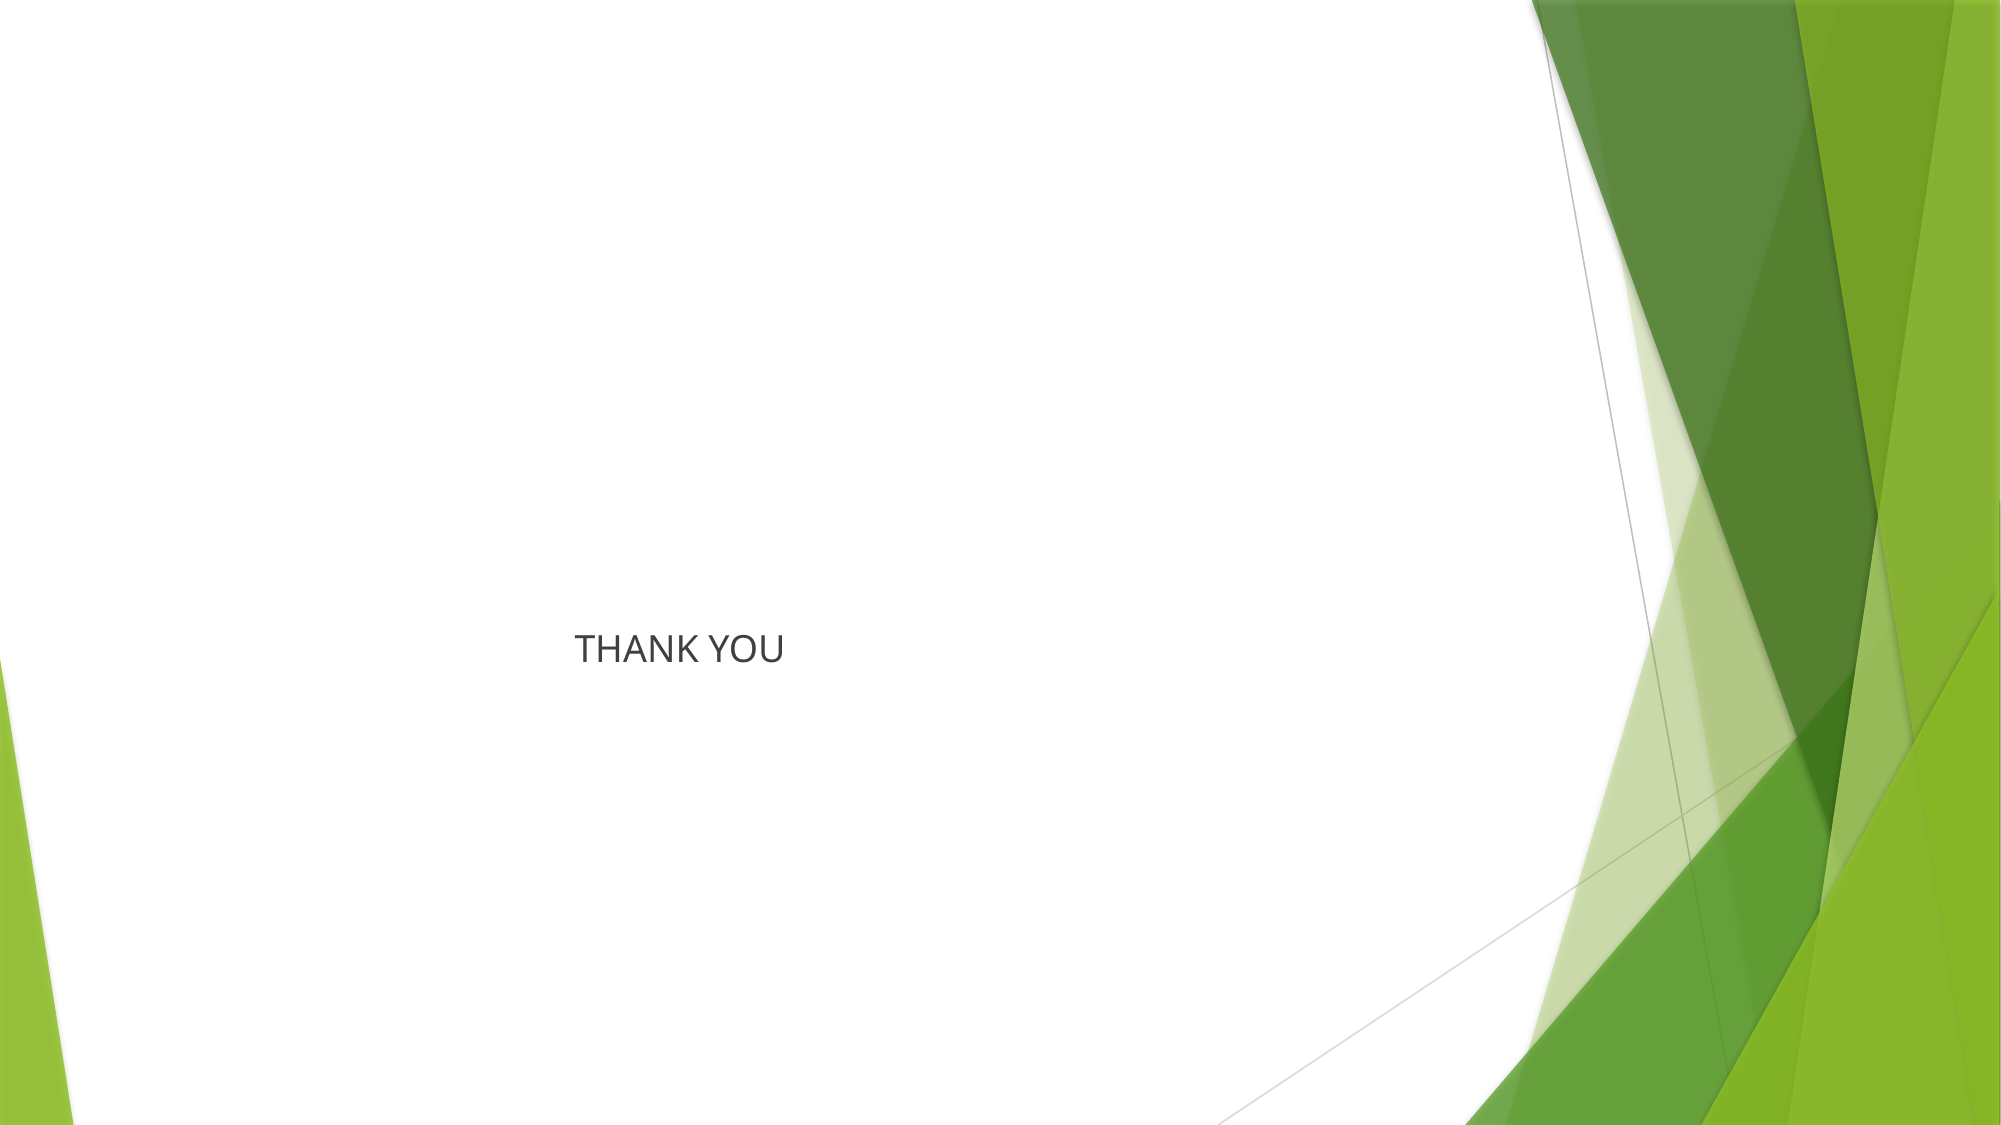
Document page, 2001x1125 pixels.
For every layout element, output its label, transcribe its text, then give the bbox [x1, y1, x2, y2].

list THANK YOU [111, 354, 1522, 992]
